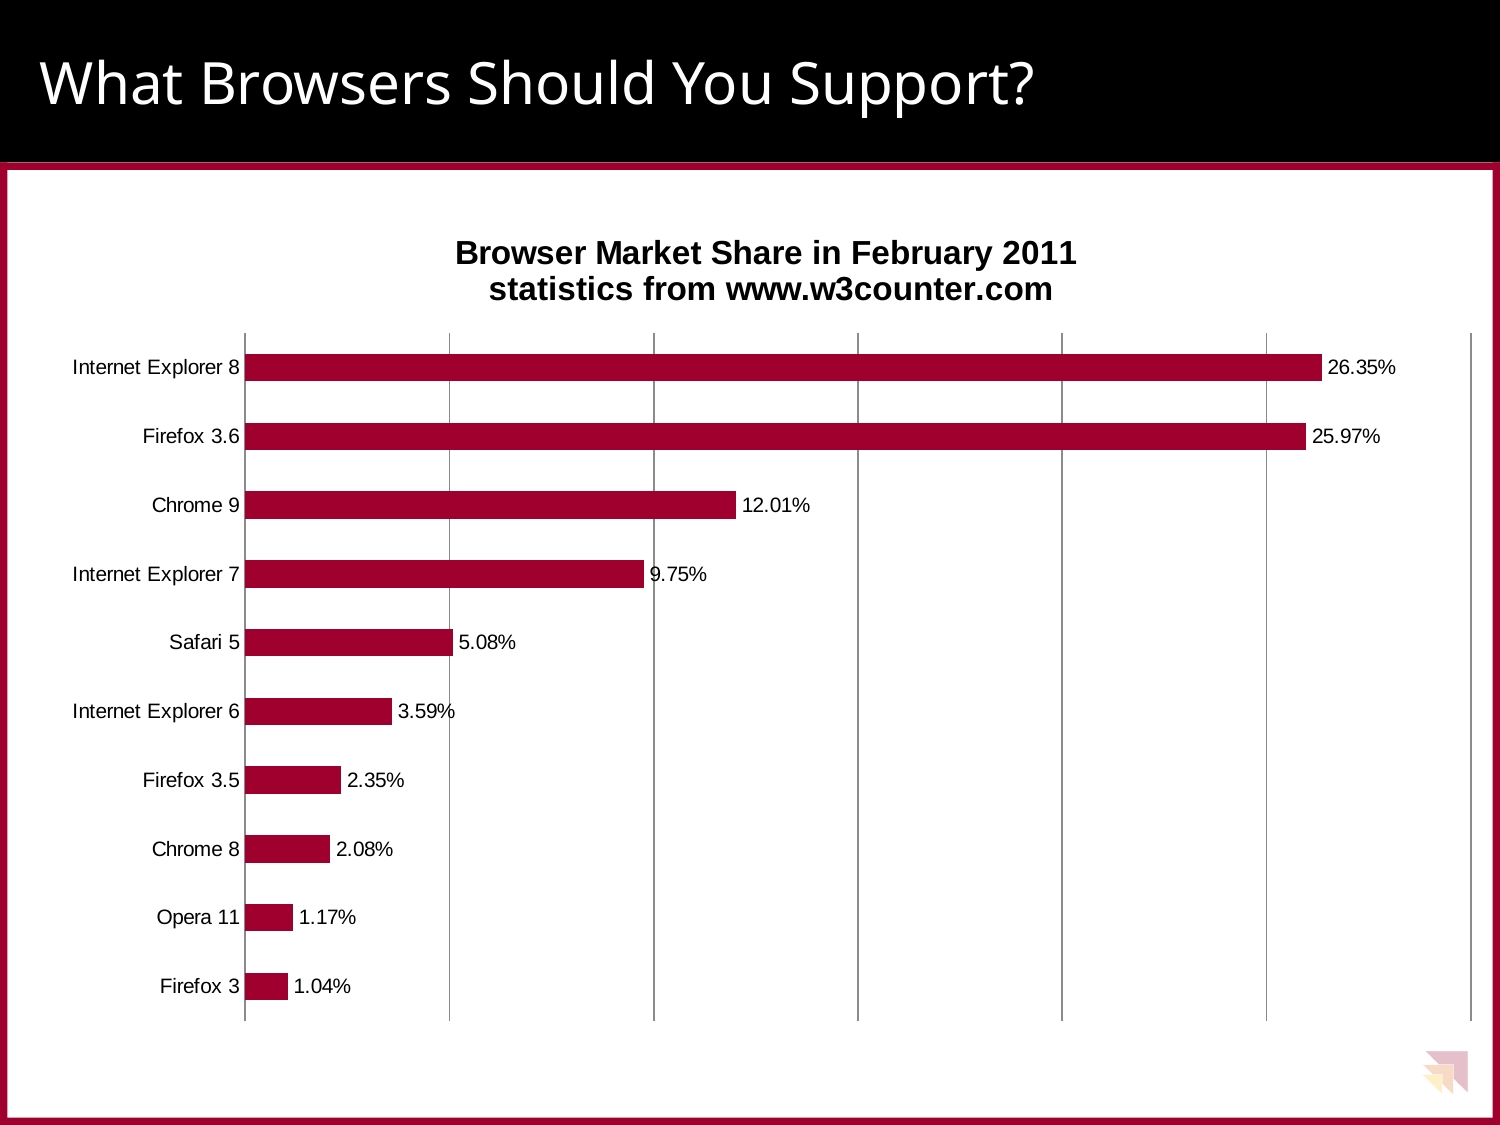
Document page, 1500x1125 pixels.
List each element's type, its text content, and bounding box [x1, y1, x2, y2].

chart [42, 199, 1500, 1038]
title What Browsers Should You Support? [24, 12, 1438, 150]
